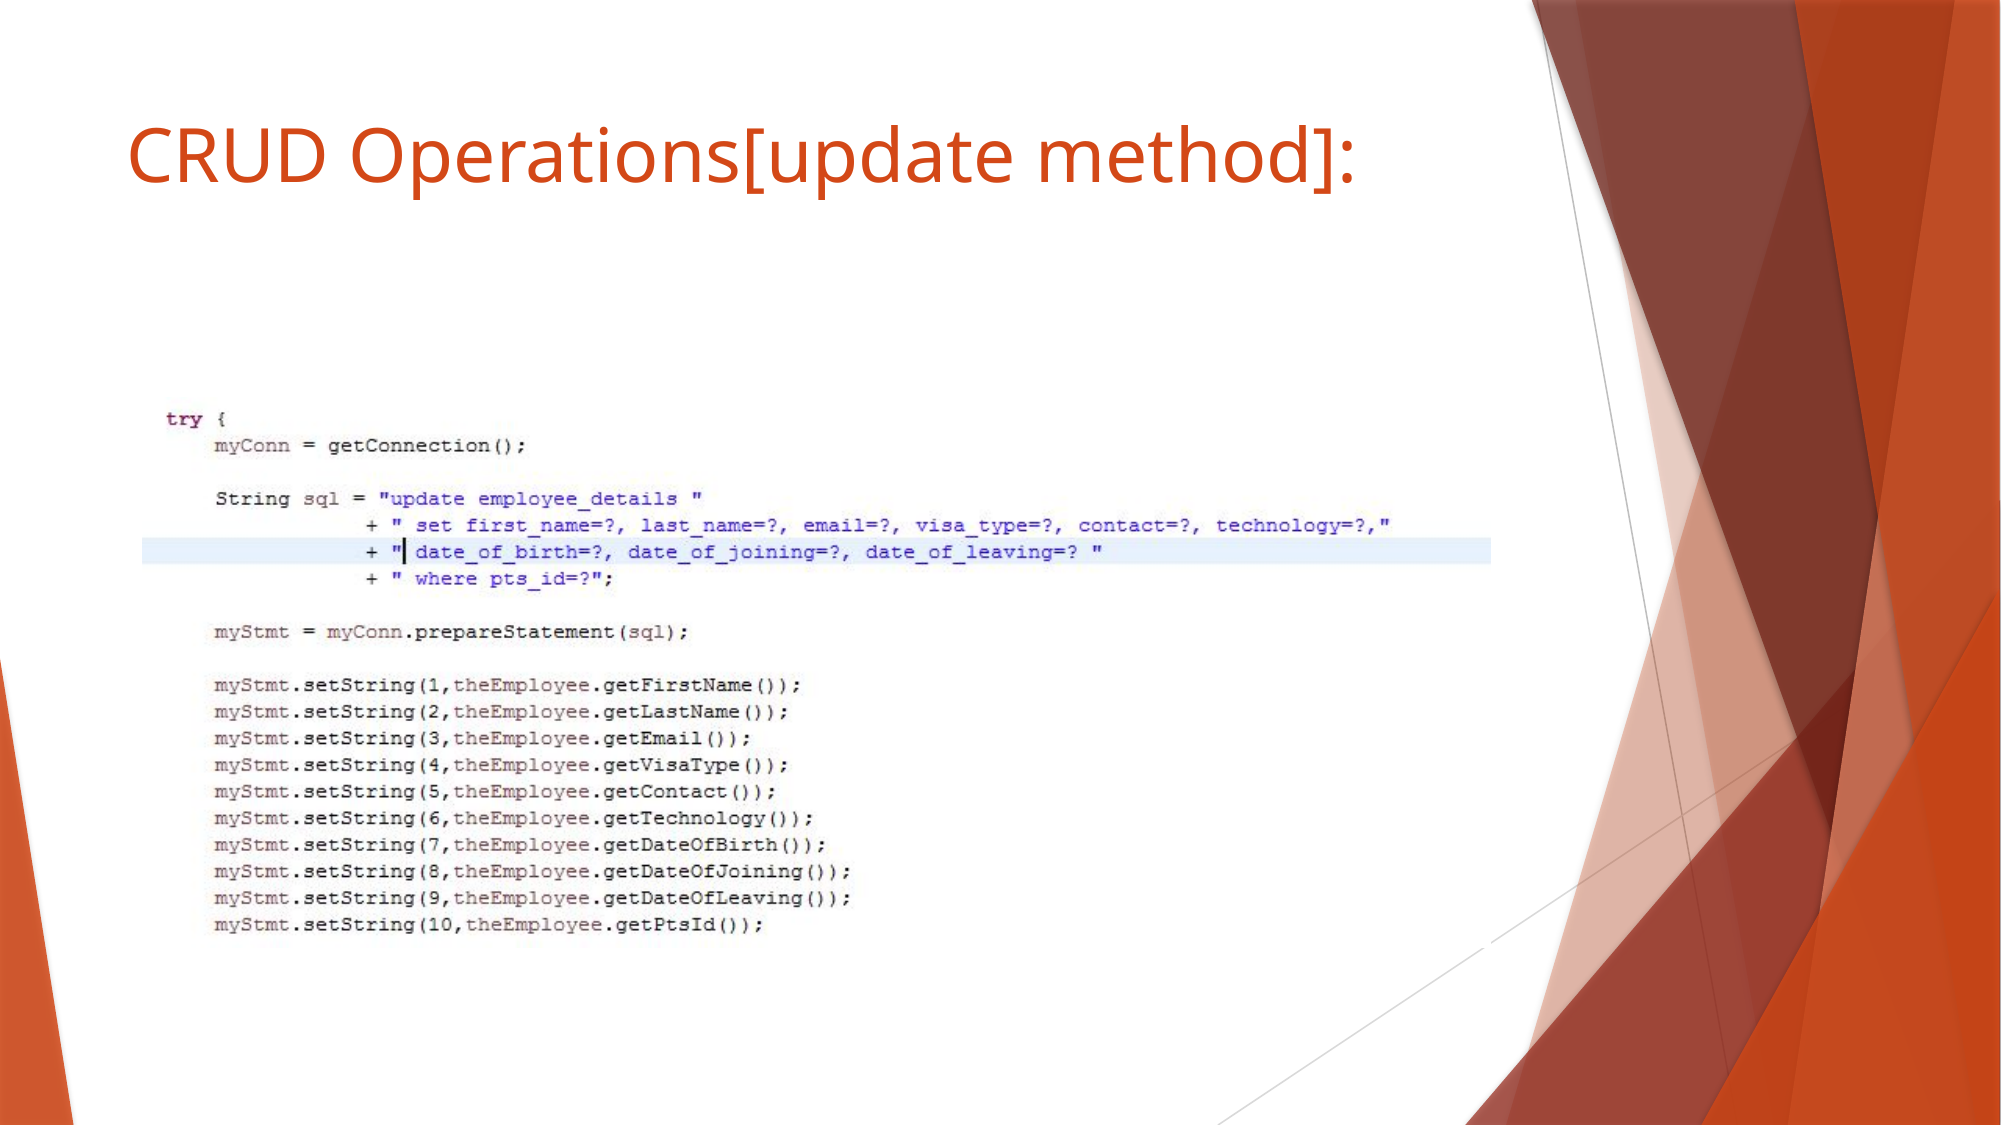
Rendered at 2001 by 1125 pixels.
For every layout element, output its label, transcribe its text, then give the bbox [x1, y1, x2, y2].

title CRUD Operations[update method]: [111, 99, 1522, 317]
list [141, 397, 1491, 949]
